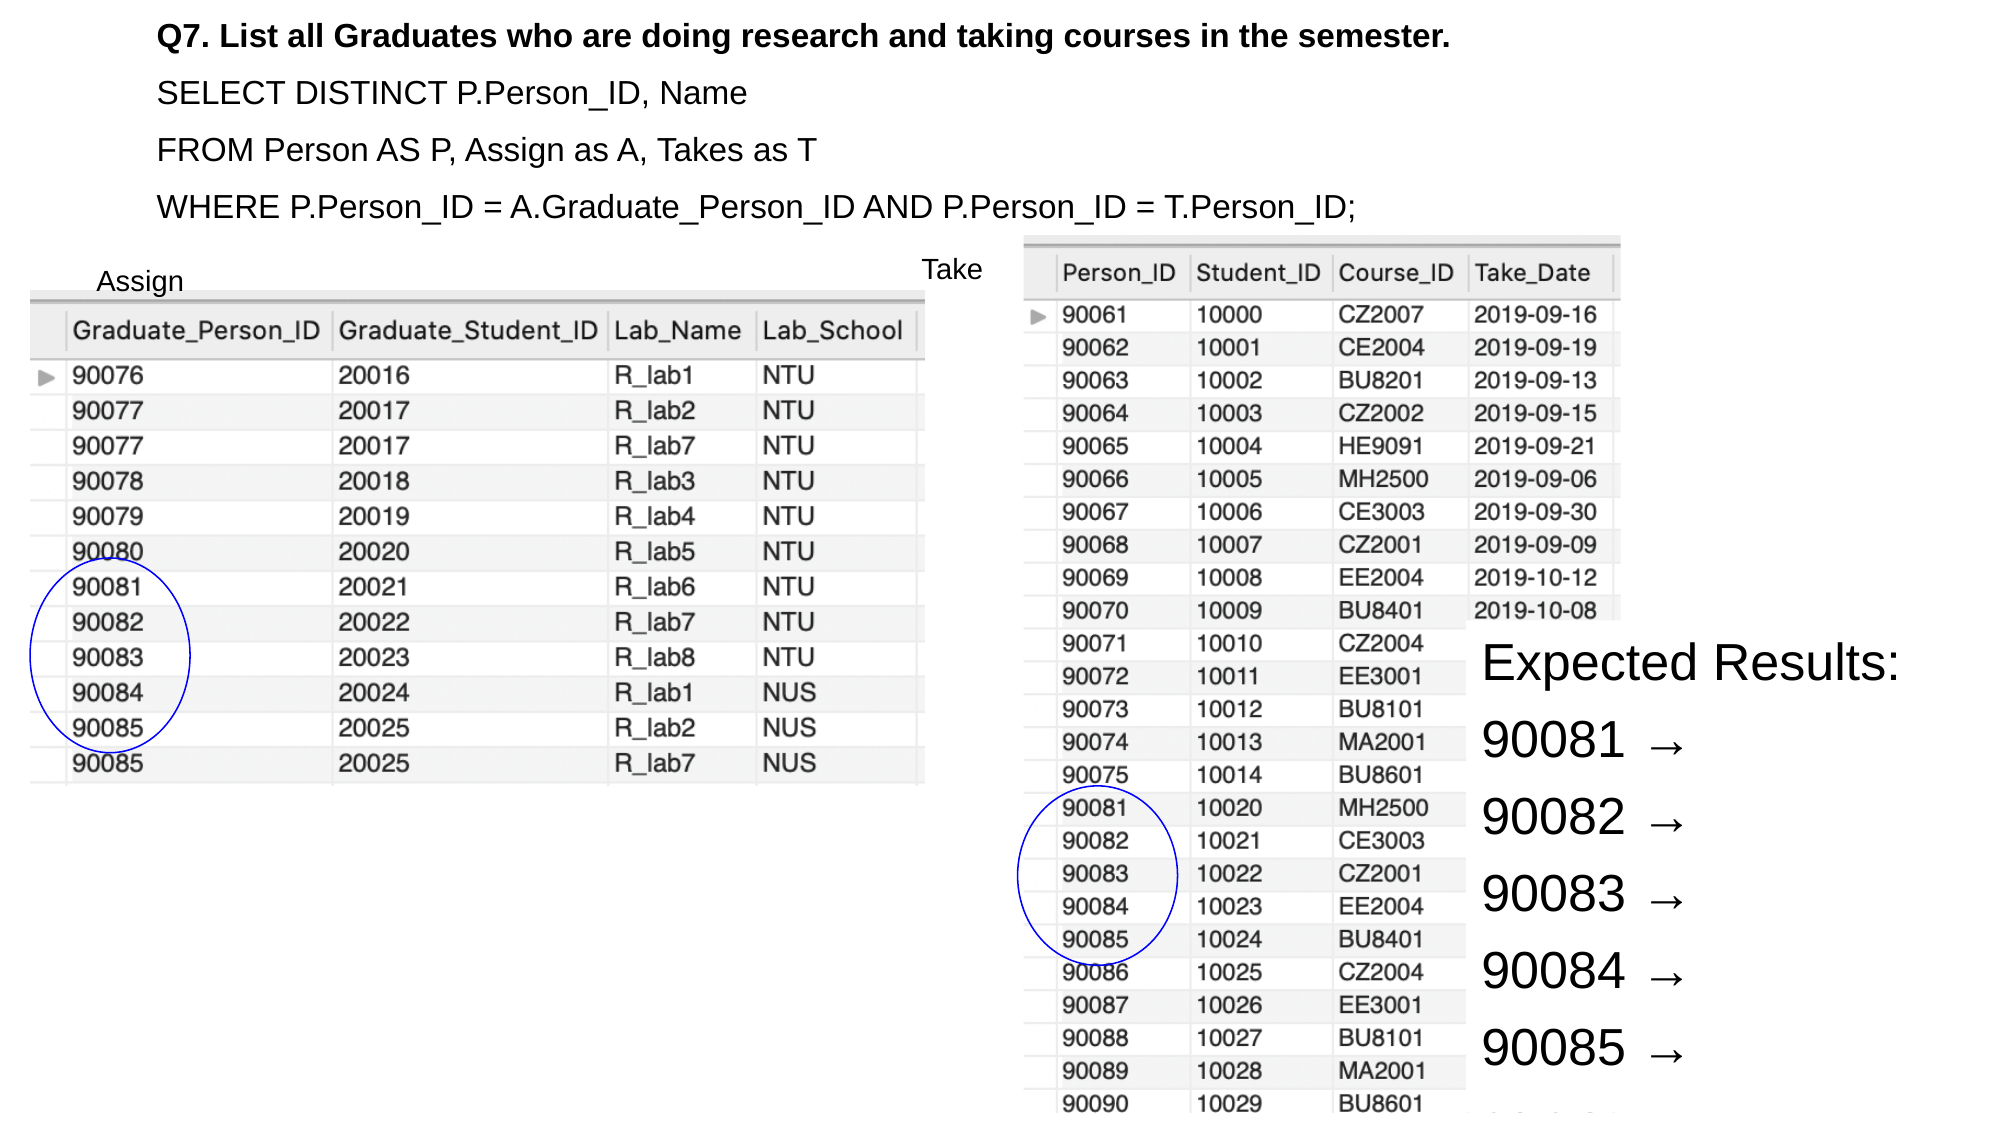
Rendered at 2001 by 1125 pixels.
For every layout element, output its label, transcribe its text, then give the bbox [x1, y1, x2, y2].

text_box Assign [81, 247, 295, 288]
picture [29, 289, 926, 557]
text_box Take [906, 234, 1018, 289]
list Q7. List all Graduates who are doing research and taking courses in the semester. SELECT DISTINCT P.Person_ID, Name FROM Person AS P, Assign as A, Takes as T WHERE P.Person_ID = A.Graduate_Person_ID AND P.Person_ID = T.Person_ID; [141, 11, 2000, 248]
picture [1023, 223, 1621, 1113]
text_box Expected Results: 90081 → 90082 → 90083 → 90084 → 90085 → [1624, 620, 1959, 1113]
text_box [29, 557, 1178, 966]
